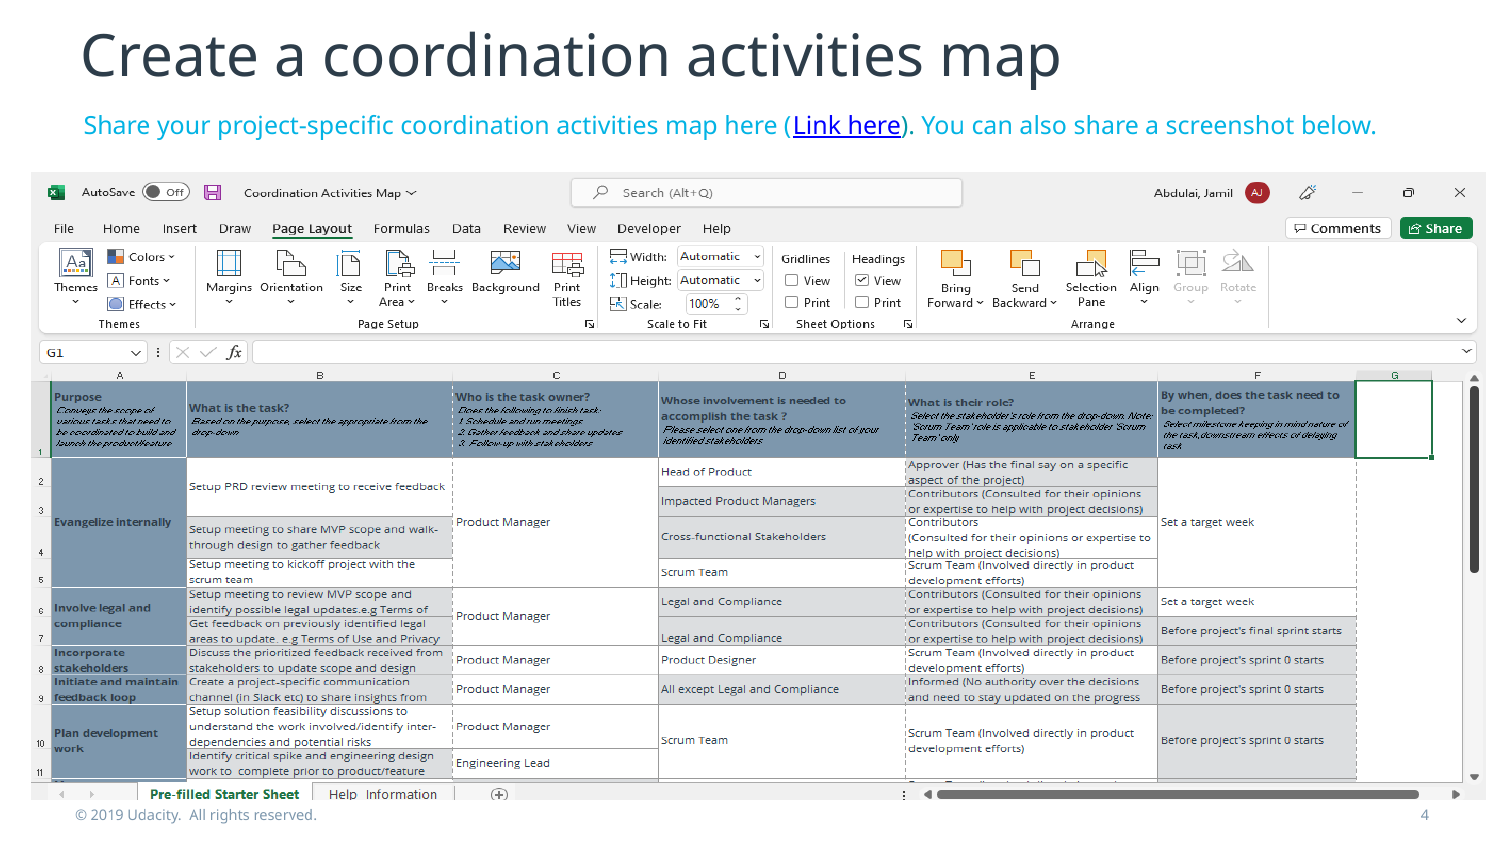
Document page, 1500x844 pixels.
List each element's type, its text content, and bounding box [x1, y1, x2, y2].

list Share your project-specific coordination activities map here (Link here). You can also share a screenshot below. [77, 103, 1463, 151]
picture [31, 171, 1486, 800]
list © 2019 Udacity. All rights reserved. [75, 808, 725, 826]
title Create a coordination activities map [75, 12, 1425, 92]
slide_number 4 [1416, 808, 1434, 826]
